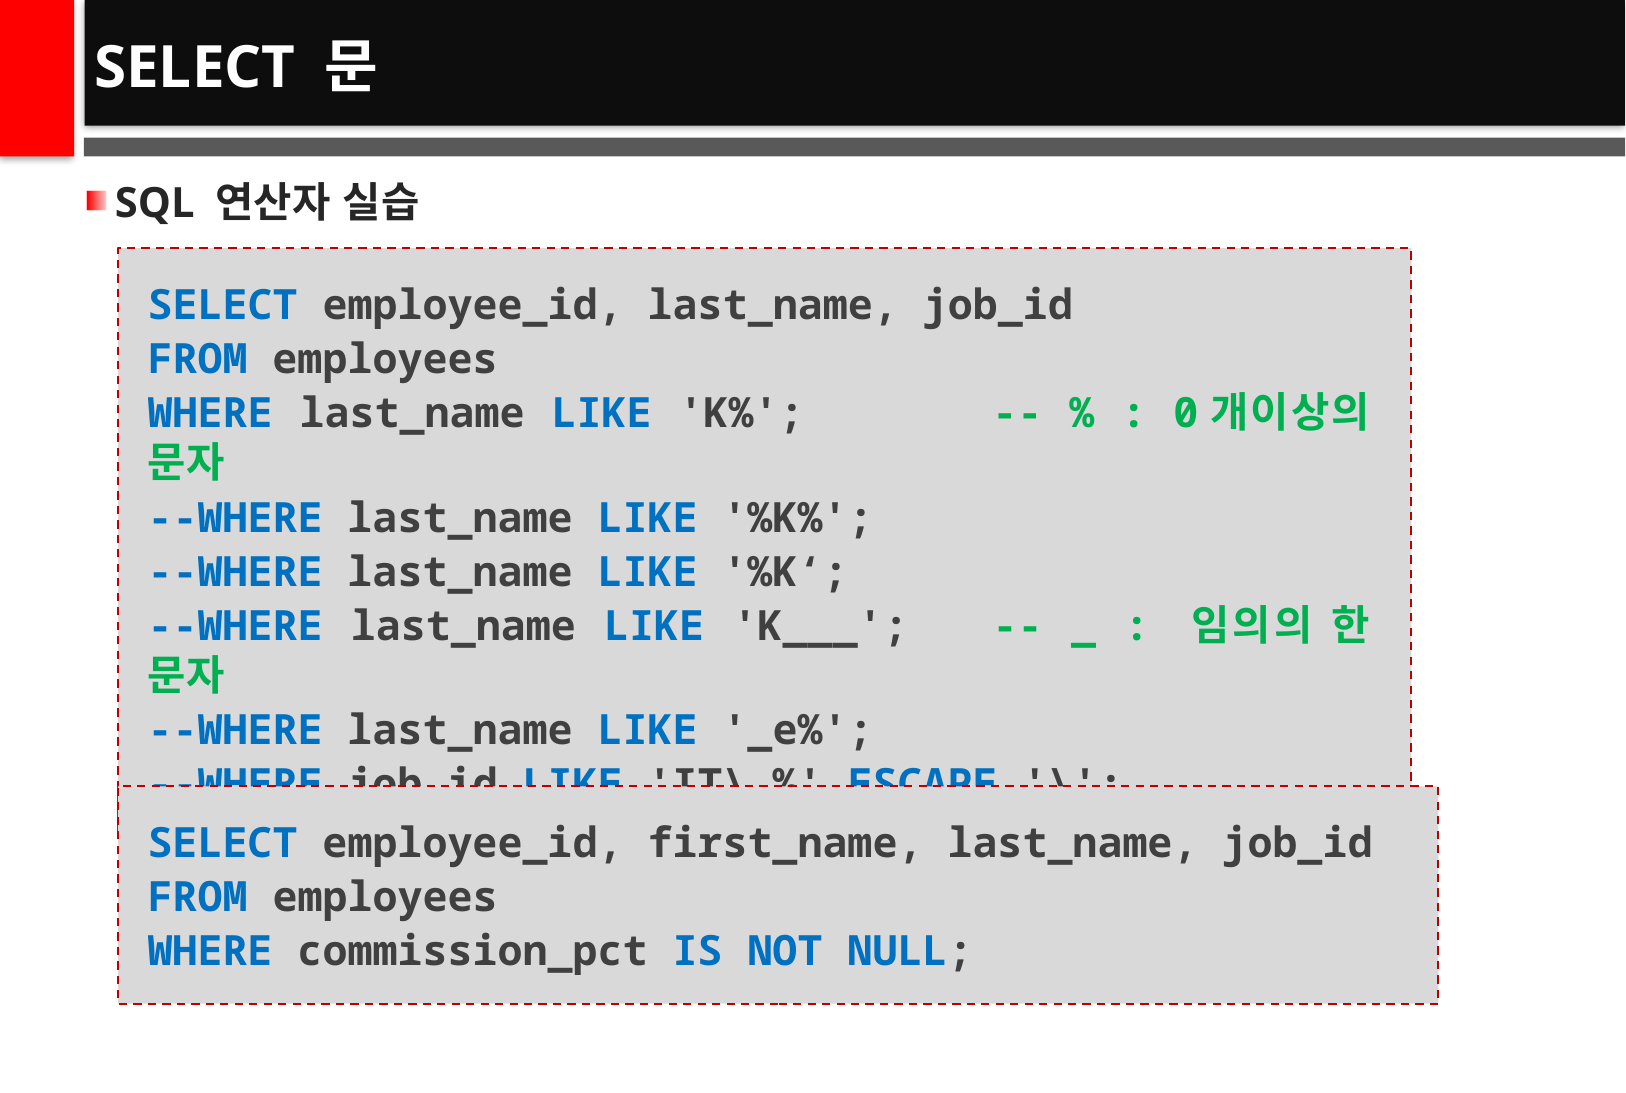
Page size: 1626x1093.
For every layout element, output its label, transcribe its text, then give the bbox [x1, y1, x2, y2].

title SELECT 문 [79, 3, 1625, 126]
picture [85, 189, 109, 213]
text_box SELECT employee_id, last_name, job_id FROM employees WHERE last_name LIKE 'K%'; -- % : 0개이상의 문자 --WHERE last_name LIKE '%K%'; --WHERE last_name LIKE '%K‘; --WHERE last_name LIKE 'K___'; -- _ : 임의의 한 문자 --WHERE last_name LIKE '_e%'; --WHERE job_id LIKE 'IT\_%' ESCAPE '\'; [117, 248, 1412, 786]
list SQL 연산자 실습 [70, 168, 1557, 1036]
text_box SELECT employee_id, first_name, last_name, job_id FROM employees WHERE commission_pct IS NOT NULL; [117, 786, 1439, 1004]
